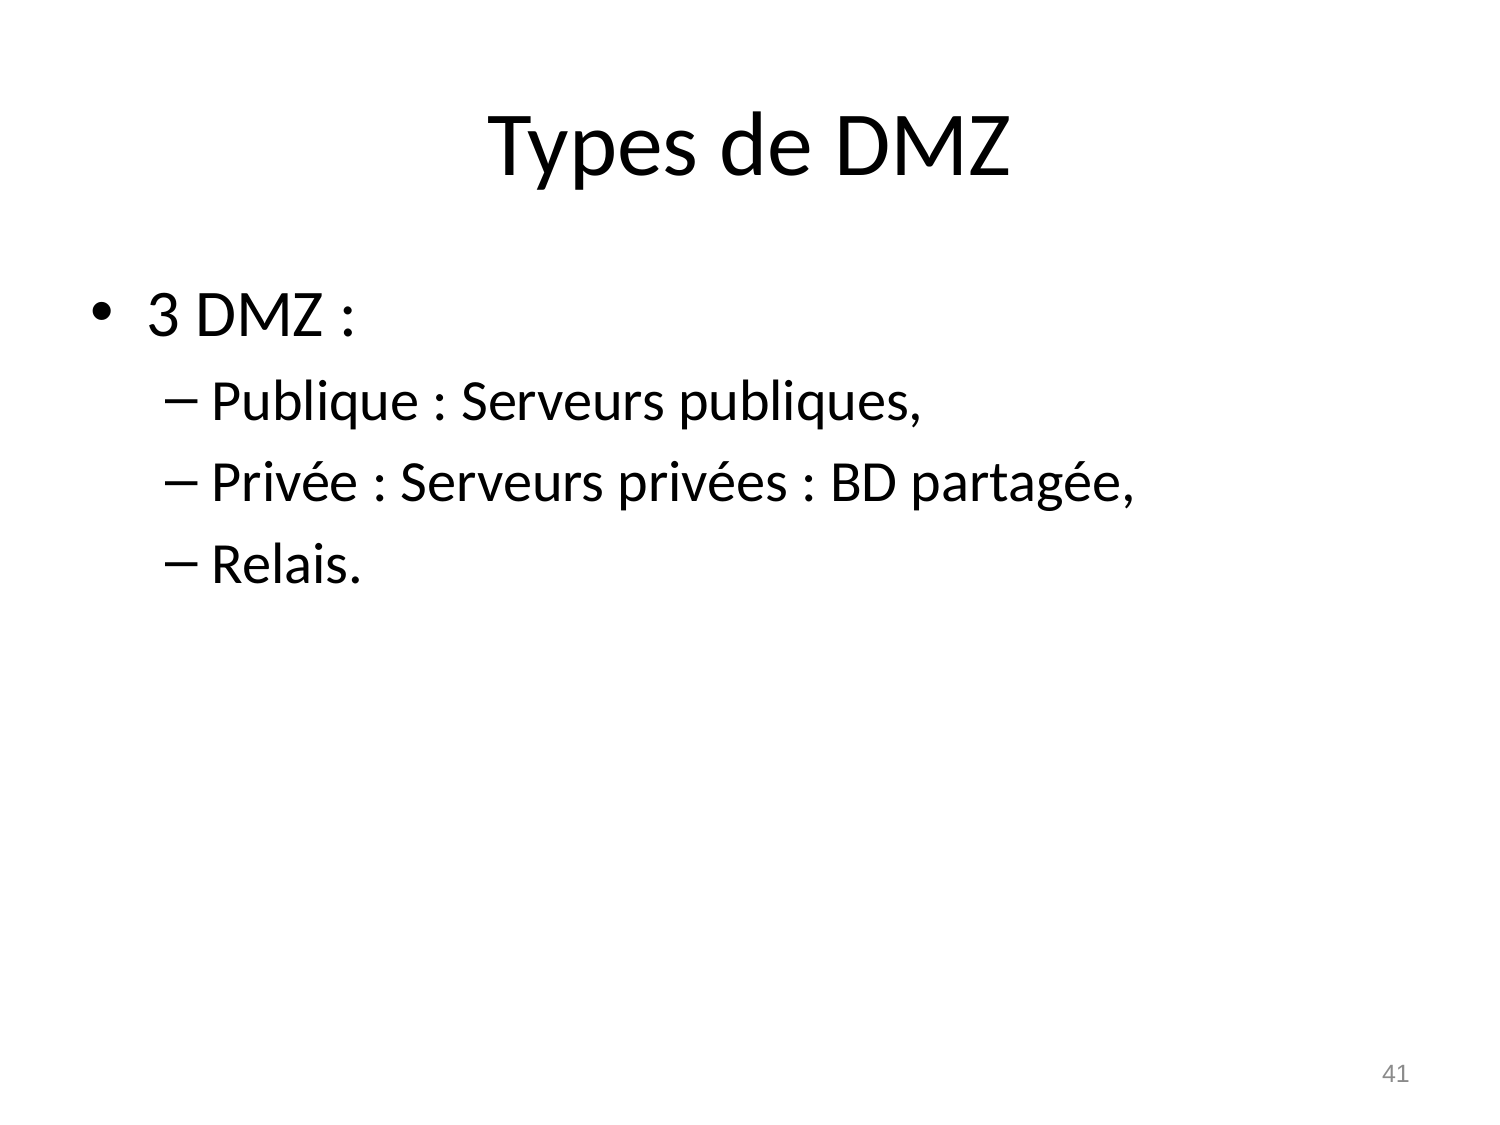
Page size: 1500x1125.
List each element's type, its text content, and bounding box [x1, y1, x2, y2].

slide_number 41 [1074, 1042, 1425, 1103]
list 3 DMZ : Publique : Serveurs publiques, Privée : Serveurs privées : BD partagée, Relais. [75, 262, 1425, 1005]
title Types de DMZ [75, 45, 1425, 233]
